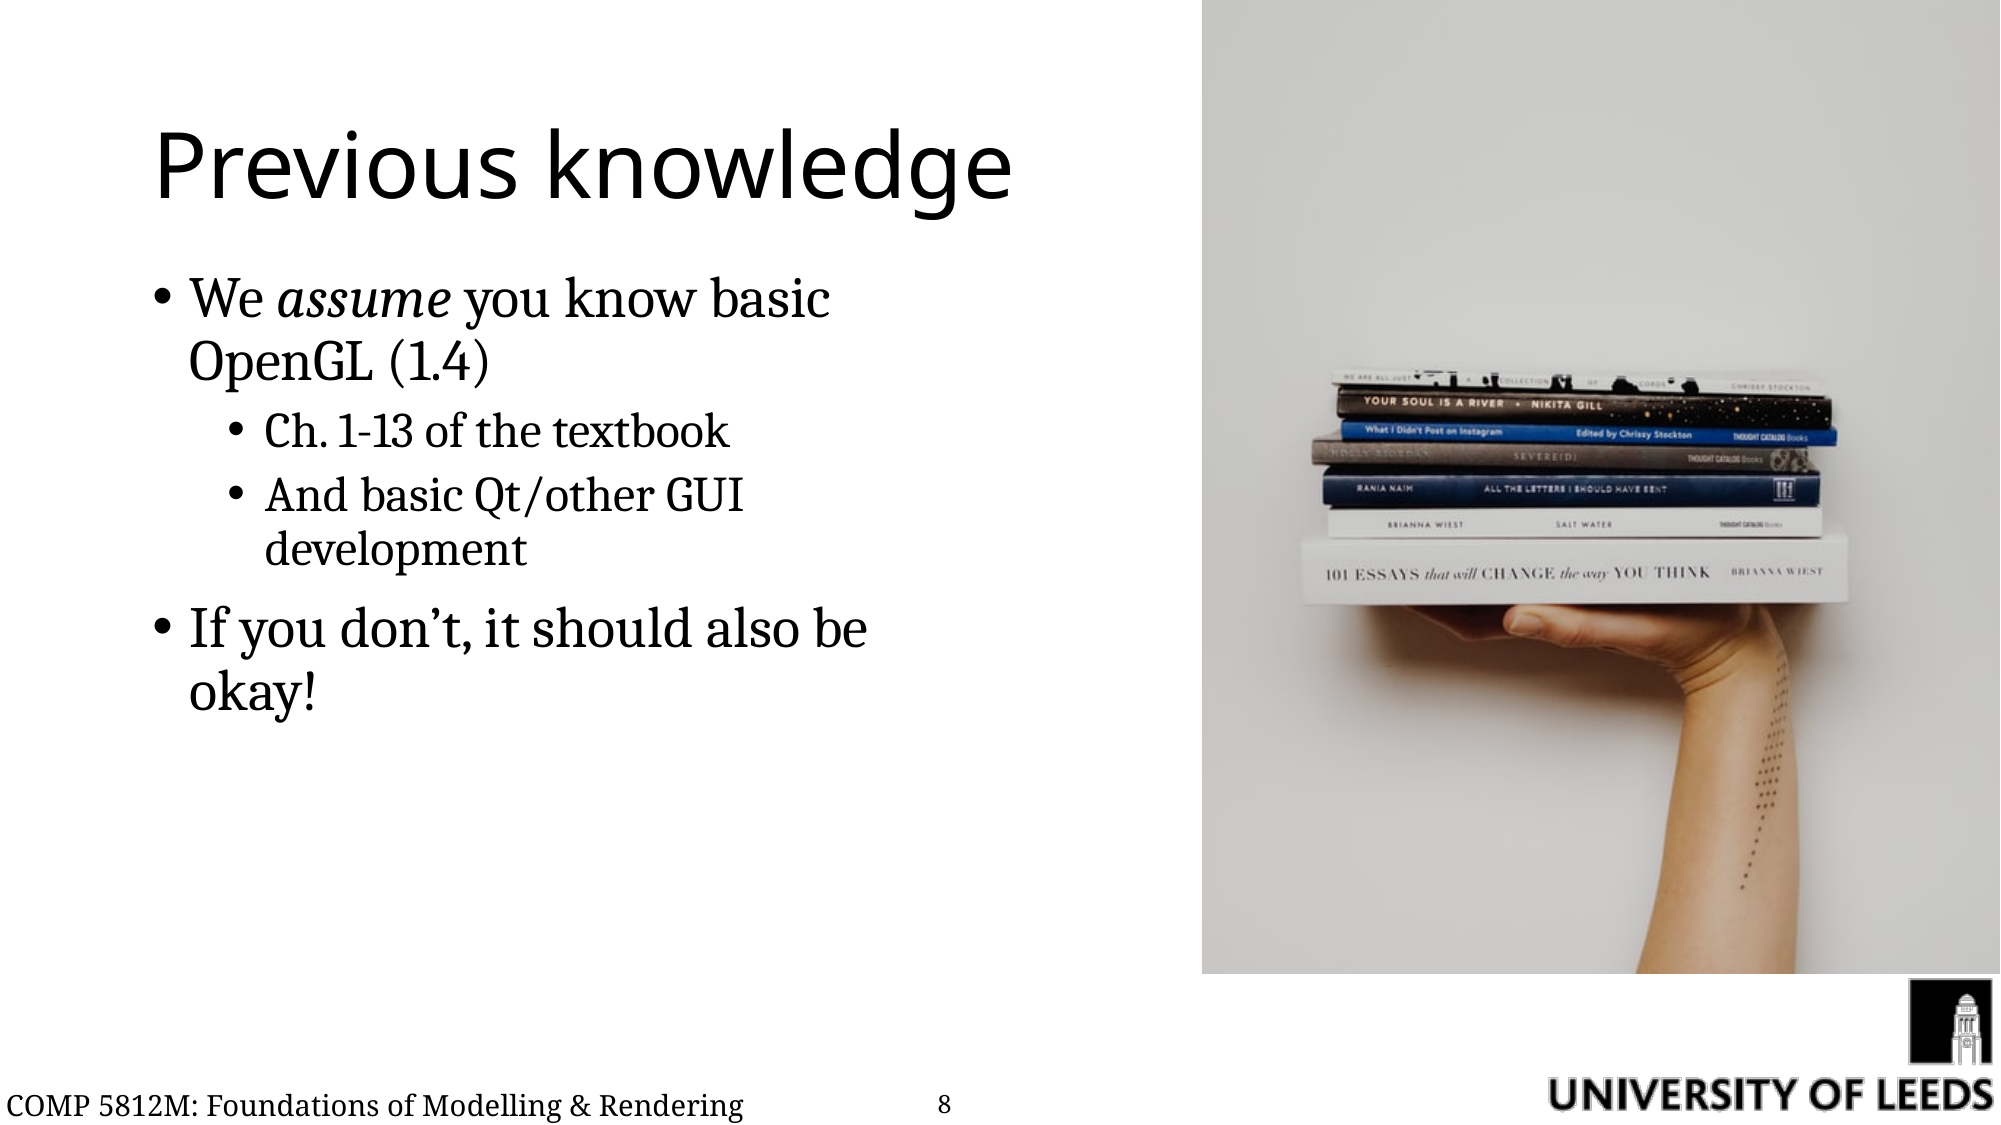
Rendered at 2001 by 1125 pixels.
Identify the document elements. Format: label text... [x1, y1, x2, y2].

list We assume you know basic OpenGL (1.4) Ch. 1-13 of the textbook And basic Qt/other GUI development If you don’t, it should also be okay! [137, 260, 978, 974]
picture [1201, 0, 2000, 1125]
title Previous knowledge [137, 59, 1201, 278]
